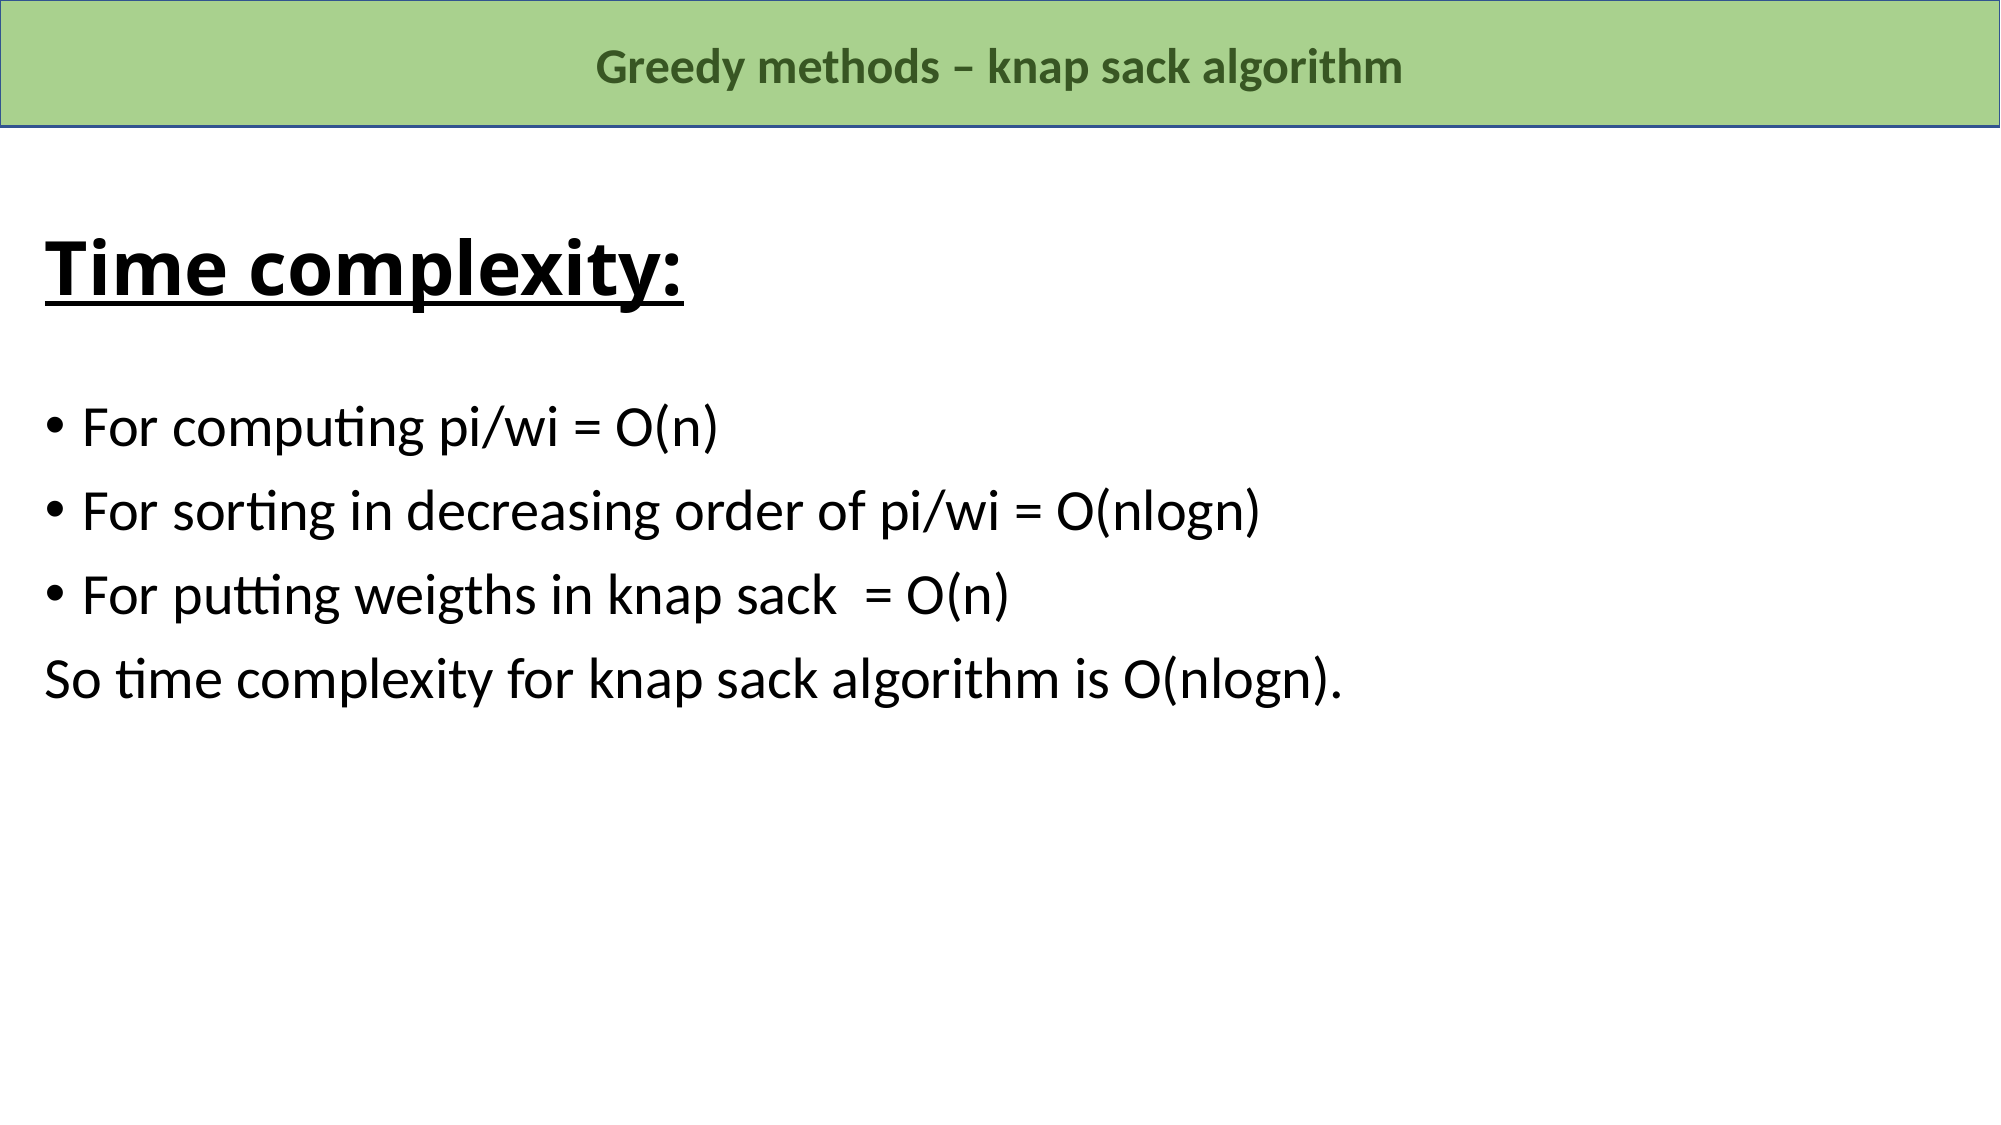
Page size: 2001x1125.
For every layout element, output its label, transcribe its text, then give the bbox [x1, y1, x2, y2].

text_box Greedy methods – knap sack algorithm [0, 0, 2000, 128]
title Time complexity: [29, 153, 1755, 389]
list For computing pi/wi = O(n) For sorting in decreasing order of pi/wi = O(nlogn) For putting weigths in knap sack = O(n) So time complexity for knap sack algorithm is O(nlogn). [29, 389, 1847, 1125]
